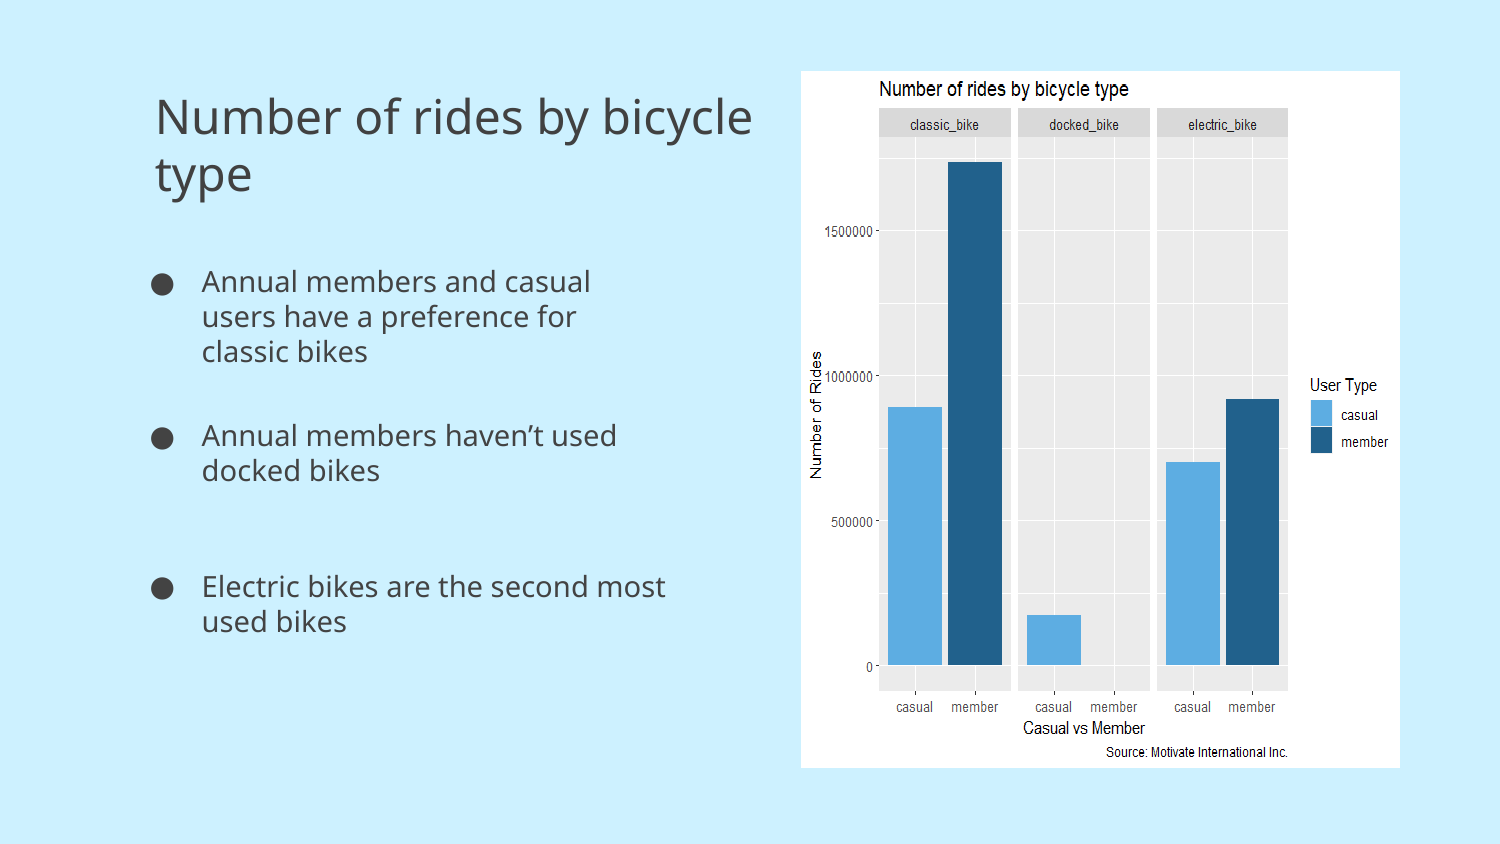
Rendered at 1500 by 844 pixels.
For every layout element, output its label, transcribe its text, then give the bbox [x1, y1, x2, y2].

text_box Annual members haven’t used docked bikes [111, 384, 684, 503]
picture [801, 71, 1400, 768]
text_box Annual members and casual users have a preference for classic bikes [111, 248, 684, 384]
text_box Electric bikes are the second most used bikes [111, 553, 684, 653]
text_box Number of rides by bicycle type [139, 71, 788, 217]
